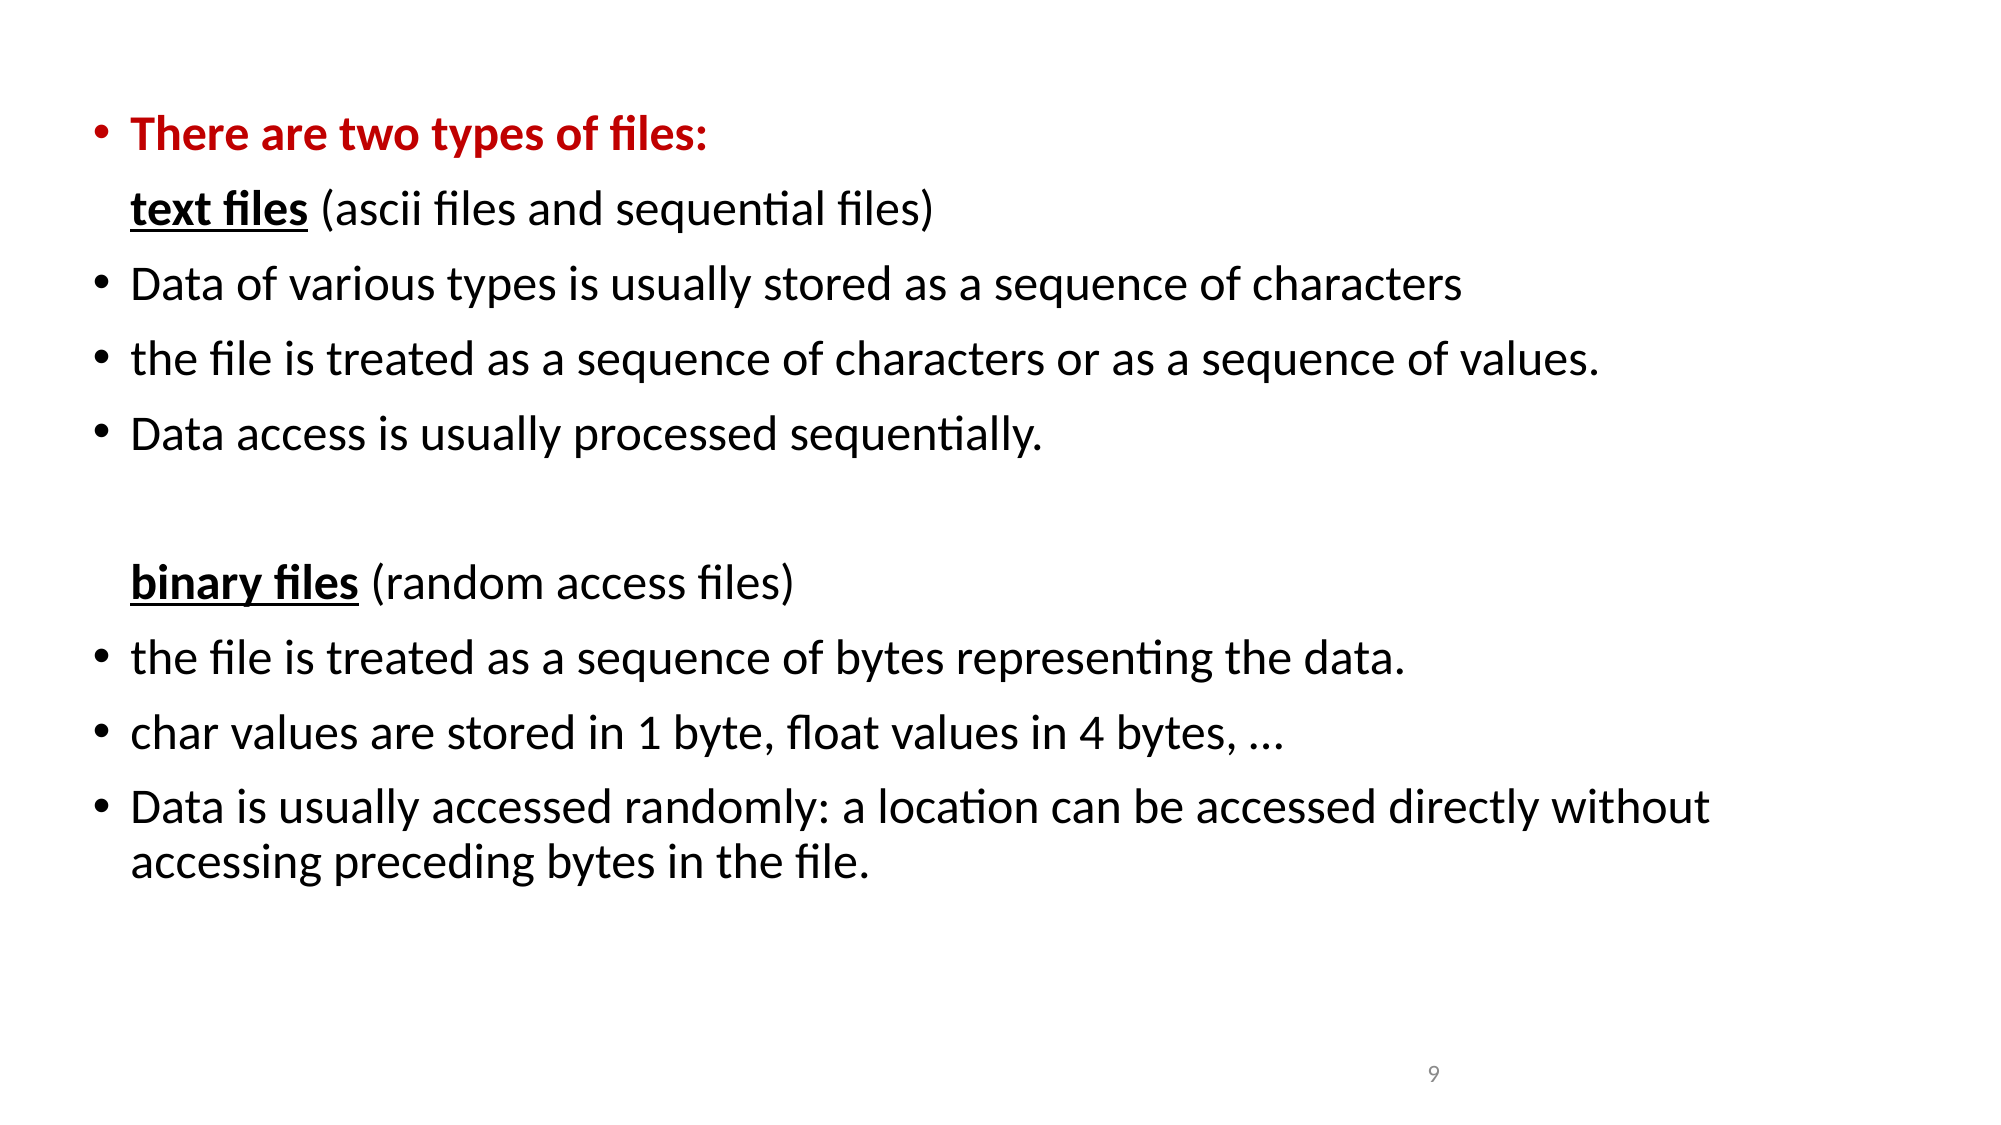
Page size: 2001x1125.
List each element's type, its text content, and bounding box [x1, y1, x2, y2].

slide_number 9 [1412, 1063, 1863, 1103]
list There are two types of files: text files (ascii files and sequential files) Data of various types is usually stored as a sequence of characters the file is treated as a sequence of characters or as a sequence of values. Data access is usually processed sequentially. binary files (random access files) the file is treated as a sequence of bytes representing the data. char values are stored in 1 byte, float values in 4 bytes, … Data is usually accessed randomly: a location can be accessed directly without accessing preceding bytes in the file. [77, 99, 1925, 1063]
